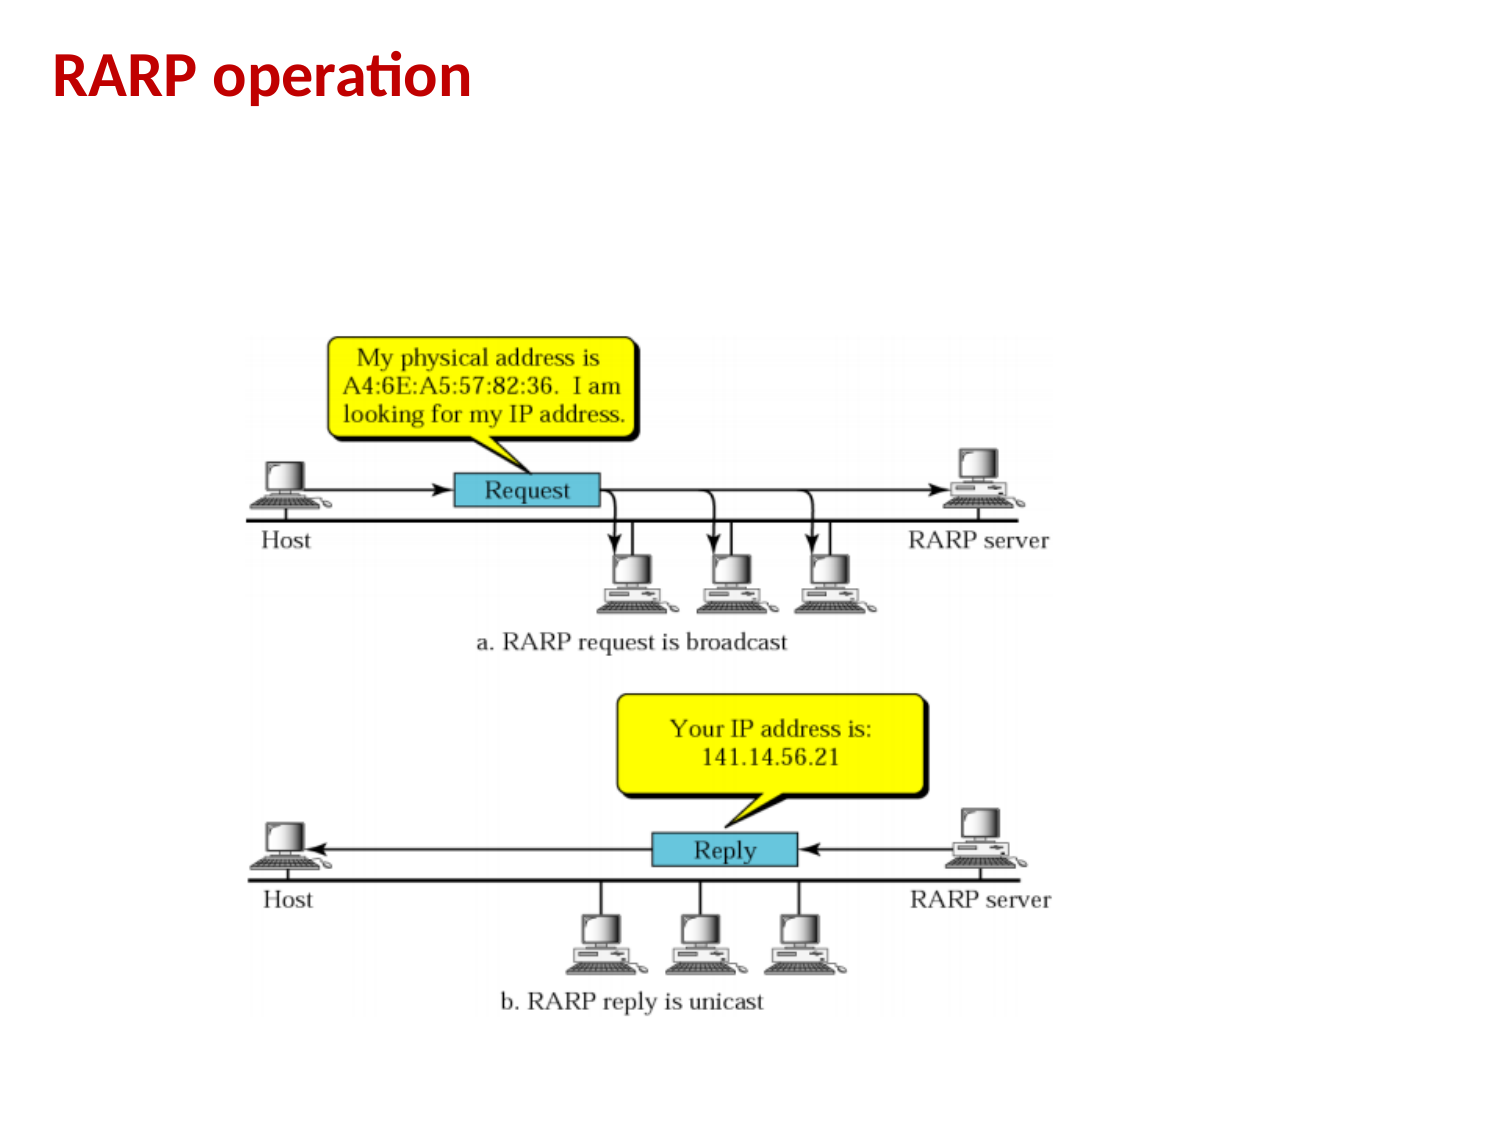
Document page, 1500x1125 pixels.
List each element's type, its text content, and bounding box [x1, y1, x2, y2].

title RARP operation [37, 24, 1388, 118]
picture [237, 324, 1124, 1024]
